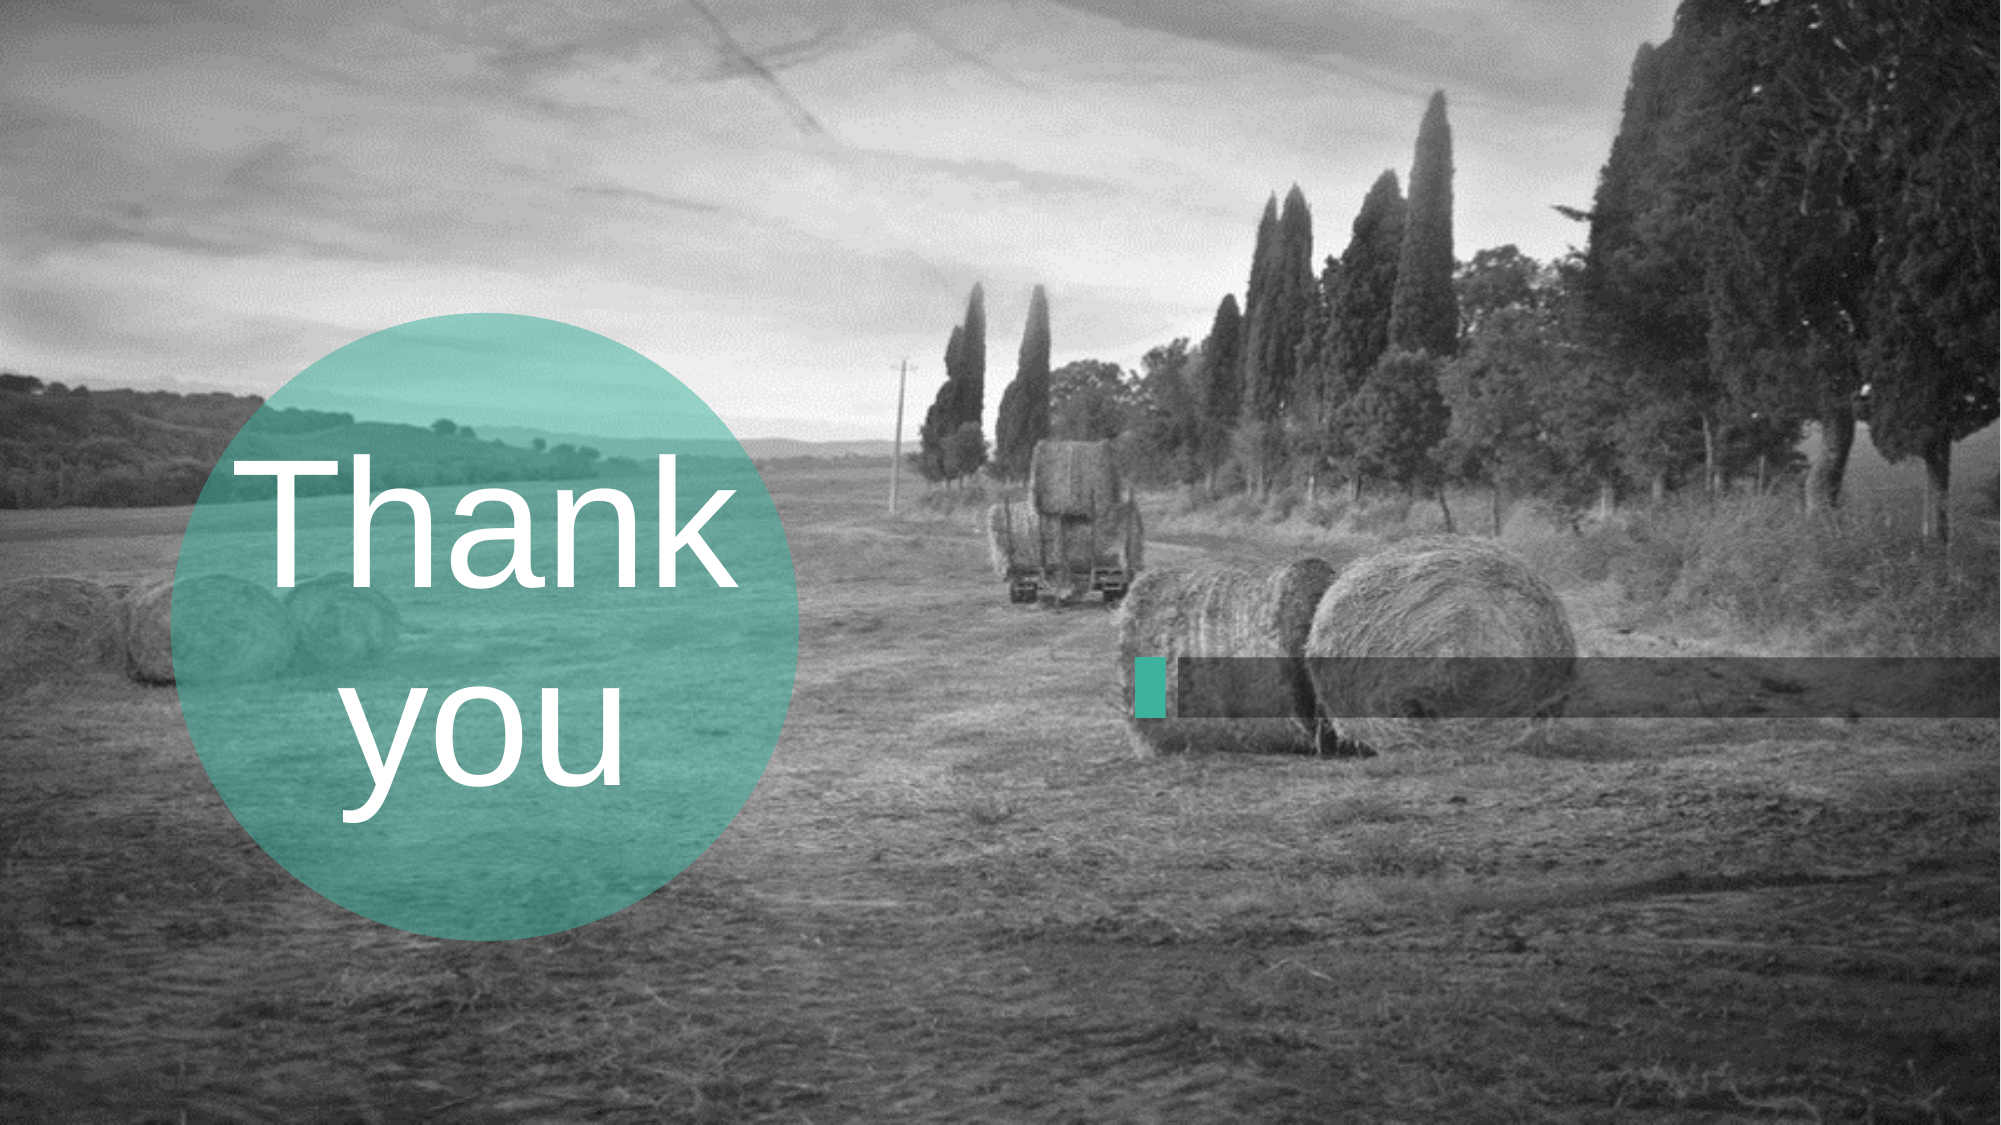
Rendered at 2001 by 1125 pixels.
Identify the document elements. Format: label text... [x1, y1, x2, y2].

title Thankyou [170, 312, 799, 941]
picture [0, 0, 2001, 1125]
